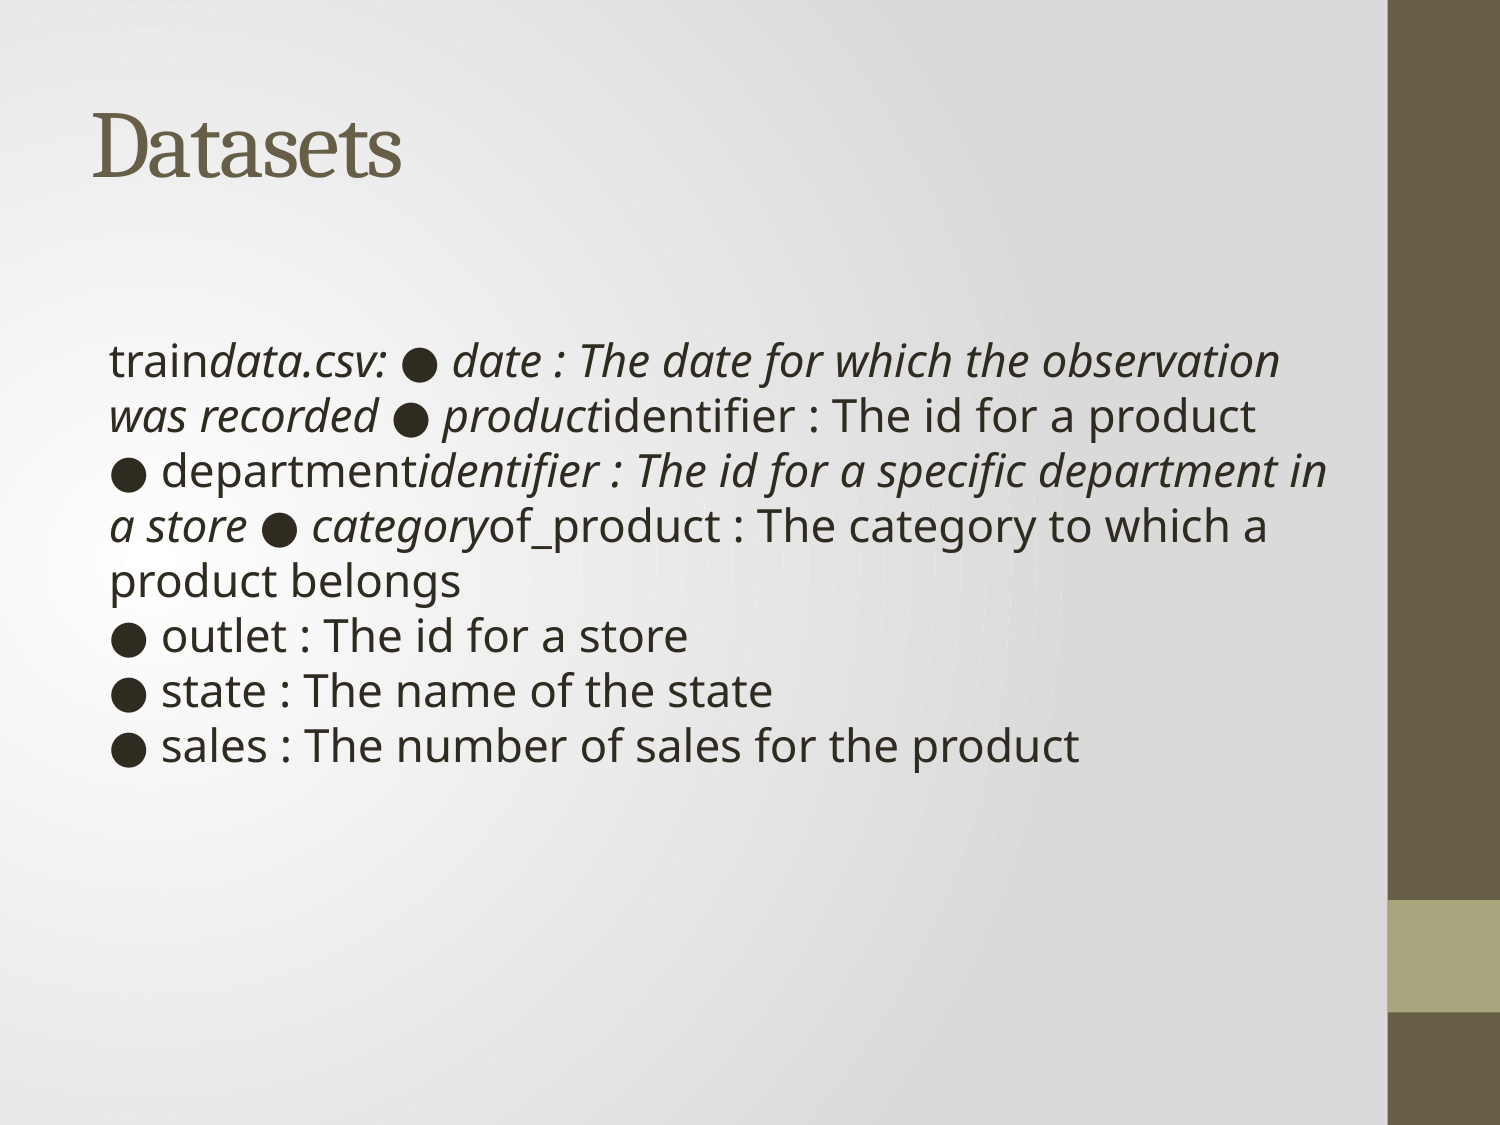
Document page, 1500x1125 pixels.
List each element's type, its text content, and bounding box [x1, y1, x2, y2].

list traindata.csv: ● date : The date for which the observation was recorded ● productidentifier : The id for a product ● departmentidentifier : The id for a specific department in a store ● categoryof_product : The category to which a product belongs ● outlet : The id for a store ● state : The name of the state ● sales : The number of sales for the product [75, 196, 1353, 1050]
title Datasets [75, 45, 1325, 196]
